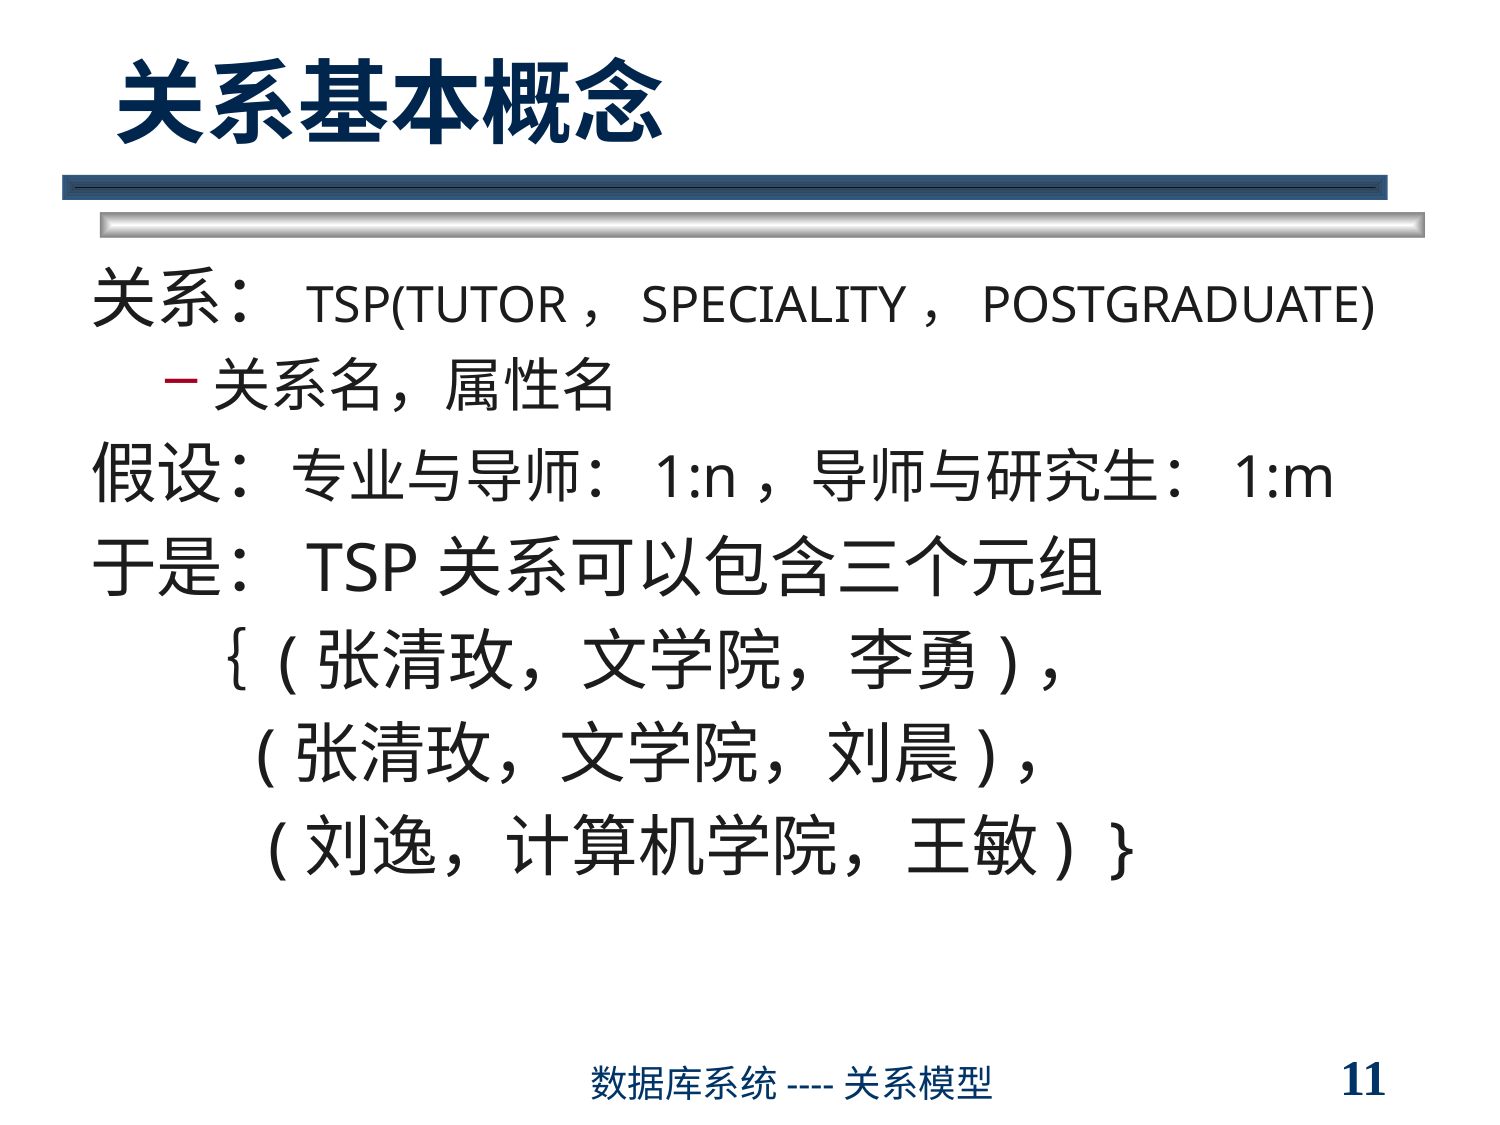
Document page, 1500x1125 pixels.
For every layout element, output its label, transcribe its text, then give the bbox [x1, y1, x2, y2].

title 关系基本概念 [99, 62, 1375, 163]
list 关系：TSP(TUTOR，SPECIALITY，POSTGRADUATE) 关系名，属性名 假设：专业与导师：1:n，导师与研究生：1:m 于是：TSP关系可以包含三个元组 ｛ (张清玫，文学院，李勇)， (张清玫，文学院，刘晨)， (刘逸，计算机学院，王敏) } [75, 248, 1450, 1049]
footer 数据库系统----关系模型 [574, 1062, 1188, 1113]
slide_number 11 [1324, 1049, 1489, 1101]
